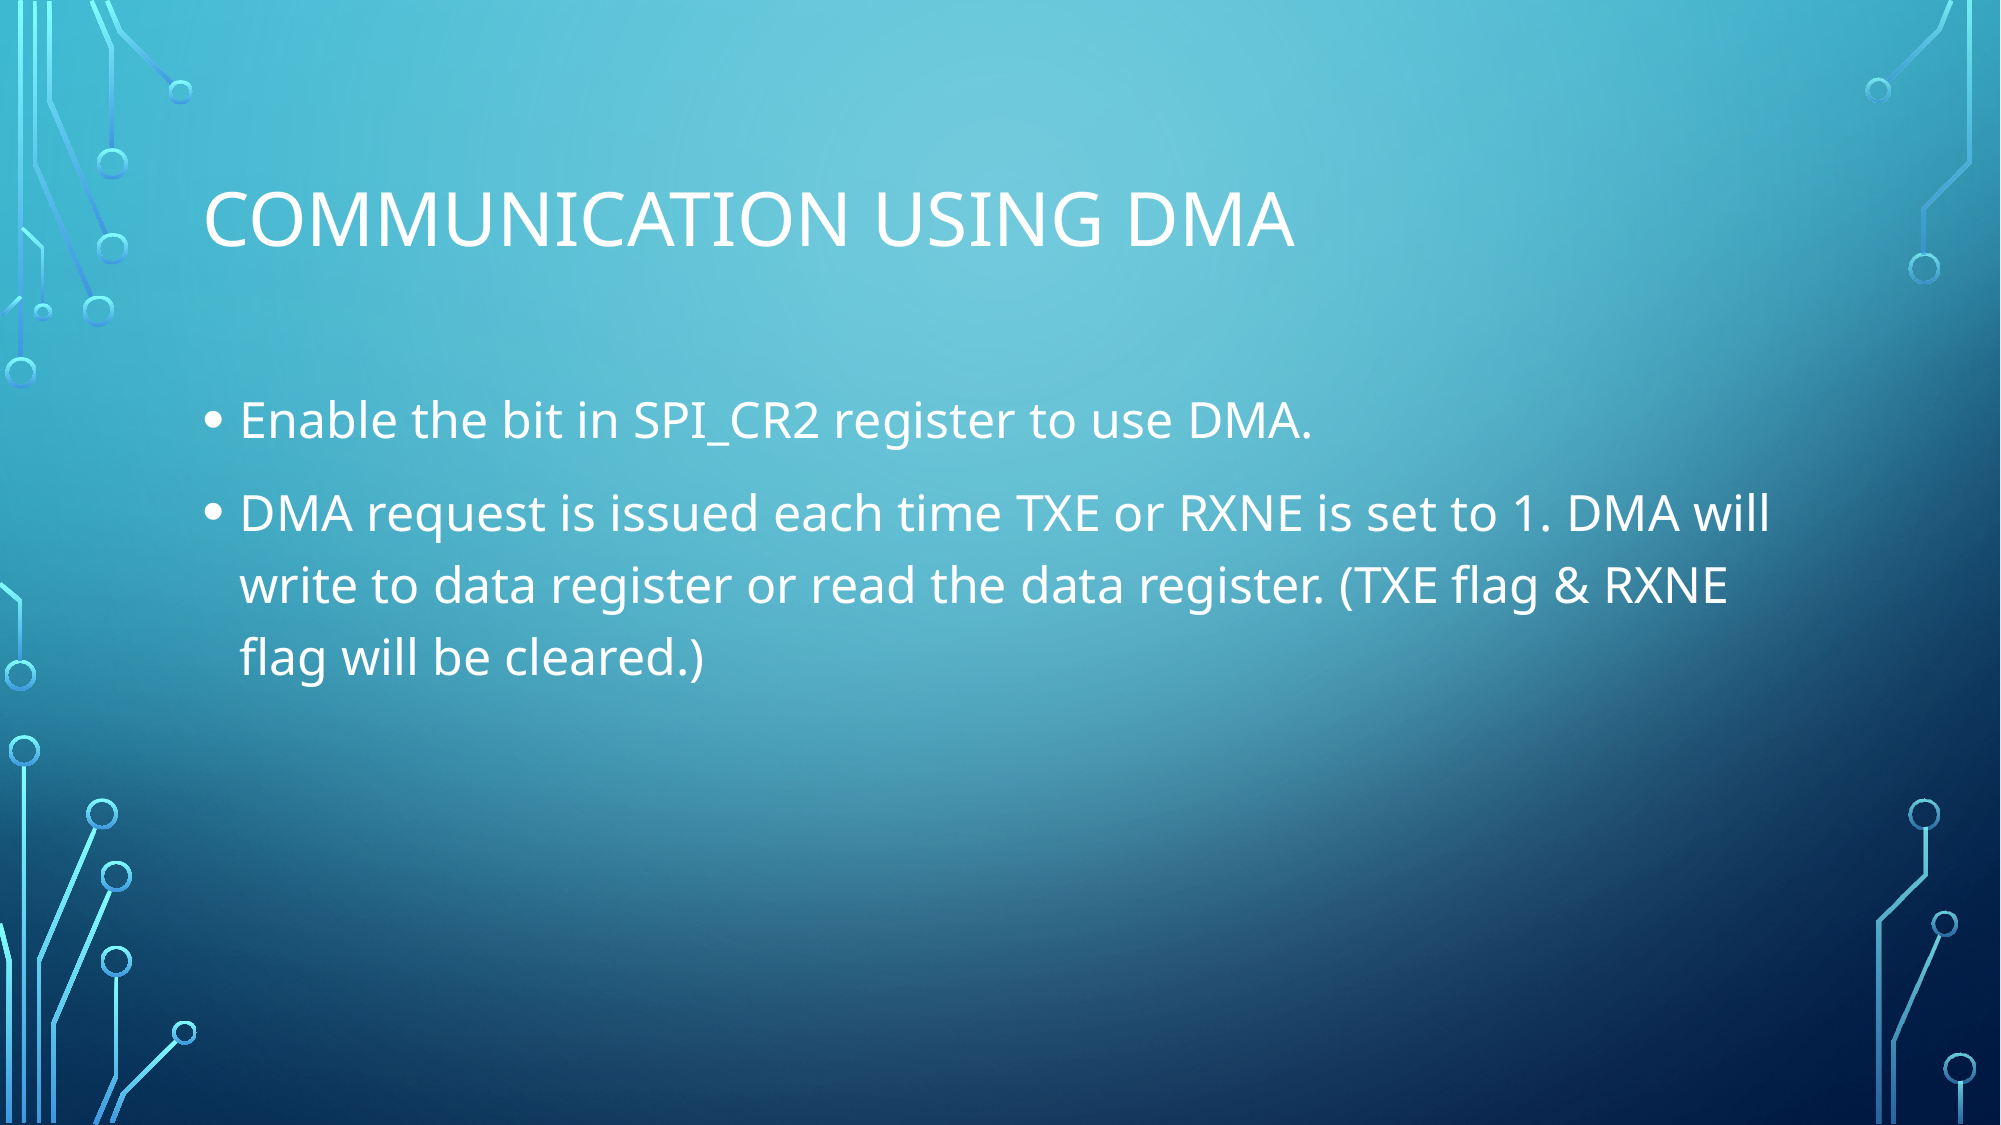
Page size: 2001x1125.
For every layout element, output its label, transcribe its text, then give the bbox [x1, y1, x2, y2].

list Enable the bit in SPI_CR2 register to use DMA. DMA request is issued each time TXE or RXNE is set to 1. DMA will write to data register or read the data register. (TXE flag & RXNE flag will be cleared.) [187, 369, 1813, 950]
title Communication using DMa [187, 101, 1813, 344]
